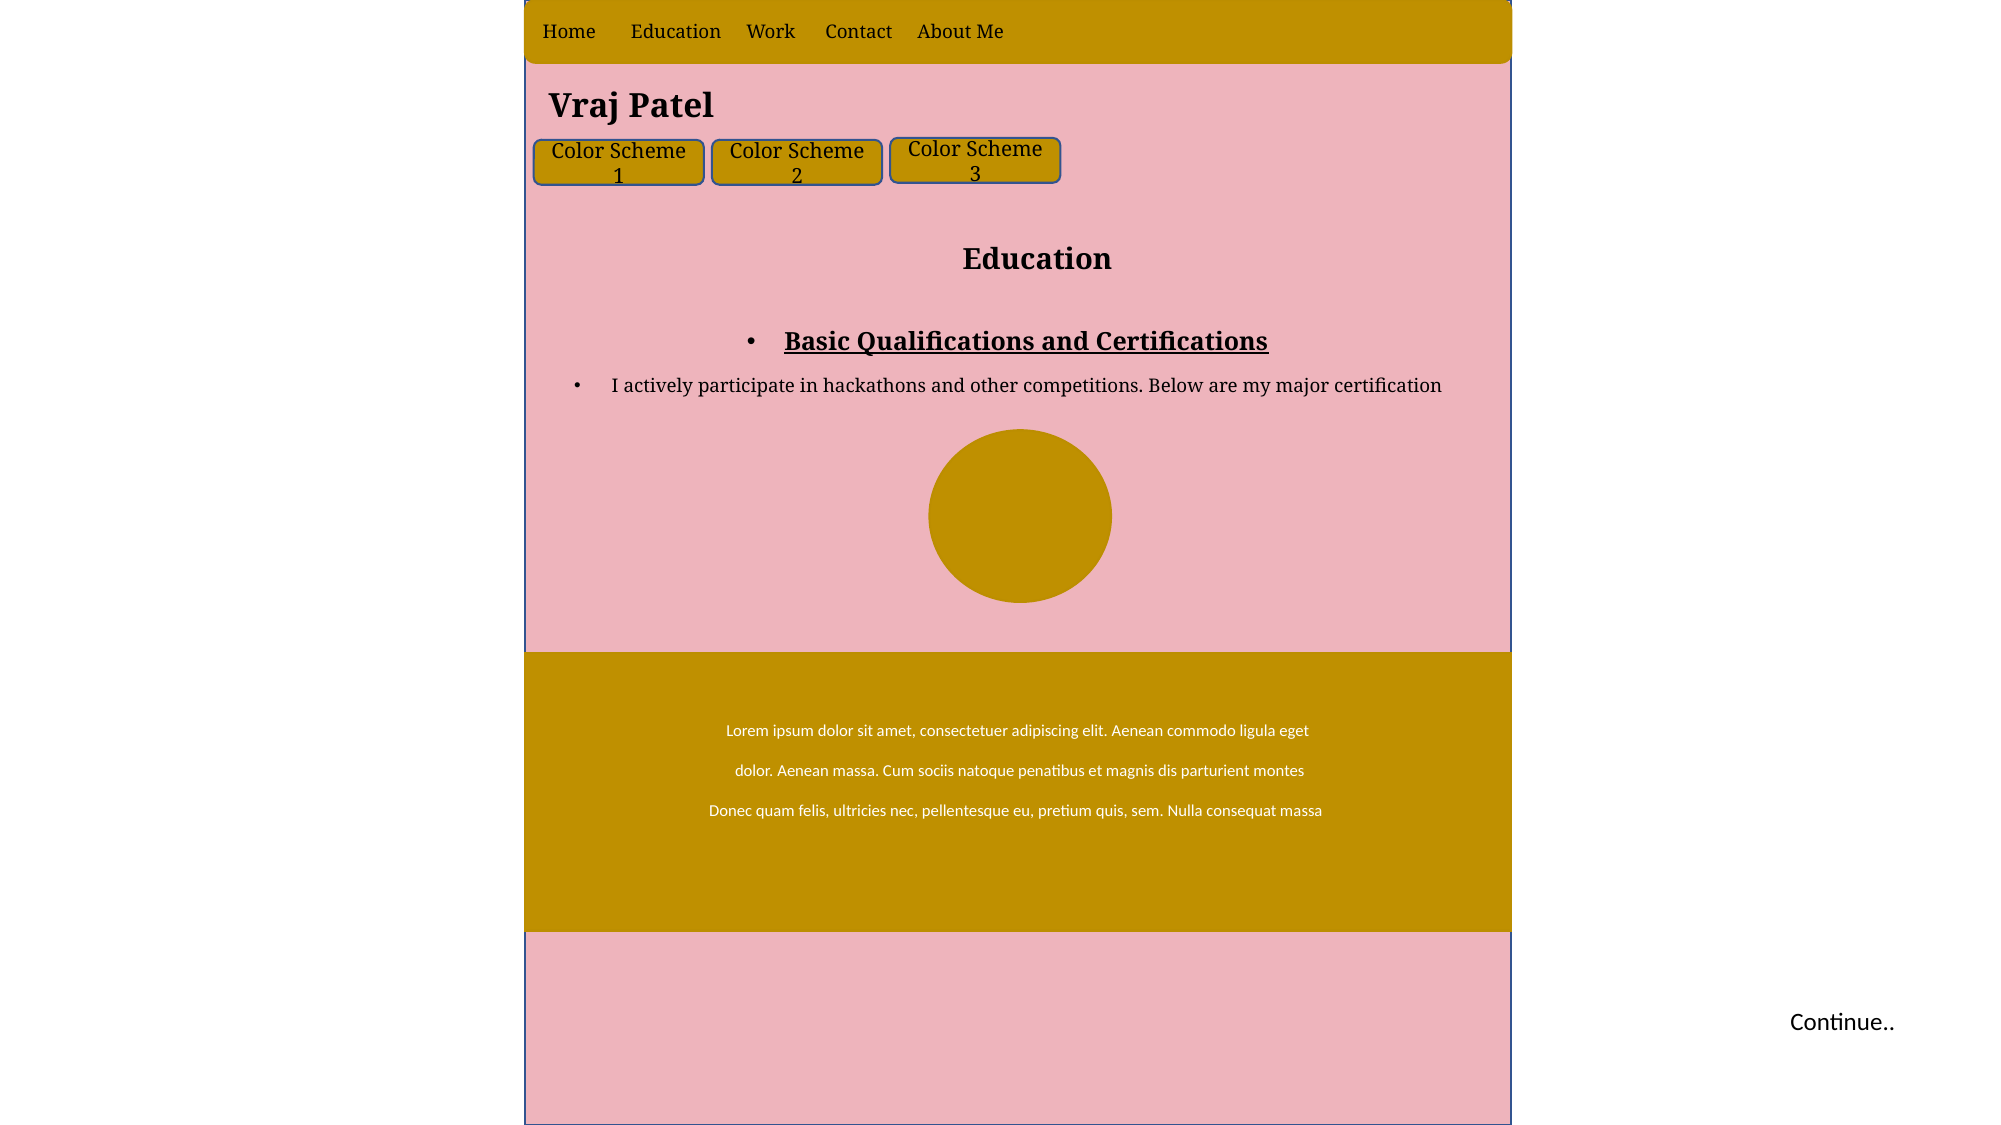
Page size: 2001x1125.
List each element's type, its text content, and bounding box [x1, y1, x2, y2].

text_box Education [569, 237, 1507, 300]
text_box [524, 57, 1512, 652]
text_box Basic Qualifications and Certifications I actively participate in hackathons and other competitions. Below are my major certification [524, 321, 1491, 475]
text_box Color Scheme 2 [710, 138, 884, 186]
text_box Color Scheme 1 [532, 138, 705, 186]
text_box Continue.. [1775, 998, 1918, 1044]
text_box Vraj Patel [533, 76, 1112, 132]
text_box Color Scheme 3 [889, 136, 1062, 184]
text_box [524, 932, 1512, 1125]
text_box [928, 429, 1113, 603]
text_box Home Education Work Contact About Me [523, 0, 1513, 64]
text_box Lorem ipsum dolor sit amet, consectetuer adipiscing elit. Aenean commodo ligula eget dolor. Aenean massa. Cum sociis natoque penatibus et magnis dis parturient montes Donec quam felis, ultricies nec, pellentesque eu, pretium quis, sem. Nulla consequat massa [524, 652, 1512, 932]
